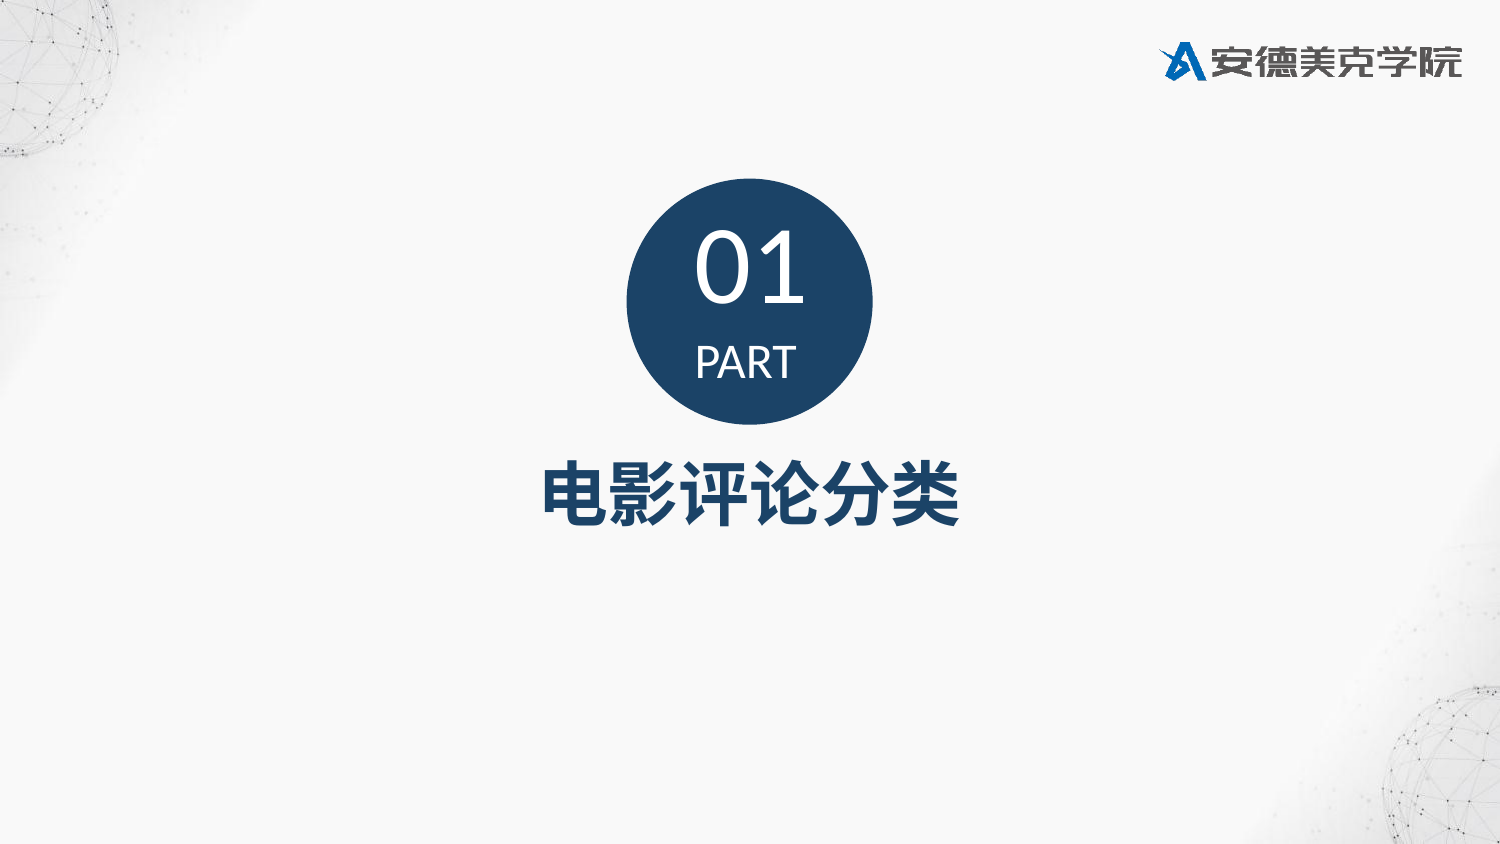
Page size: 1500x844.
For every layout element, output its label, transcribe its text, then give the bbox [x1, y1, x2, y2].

picture [0, 0, 1500, 844]
text_box [632, 176, 867, 258]
text_box 01 PART [609, 258, 894, 395]
text_box 电影评论分类 [407, 444, 1092, 541]
text_box [666, 395, 833, 427]
